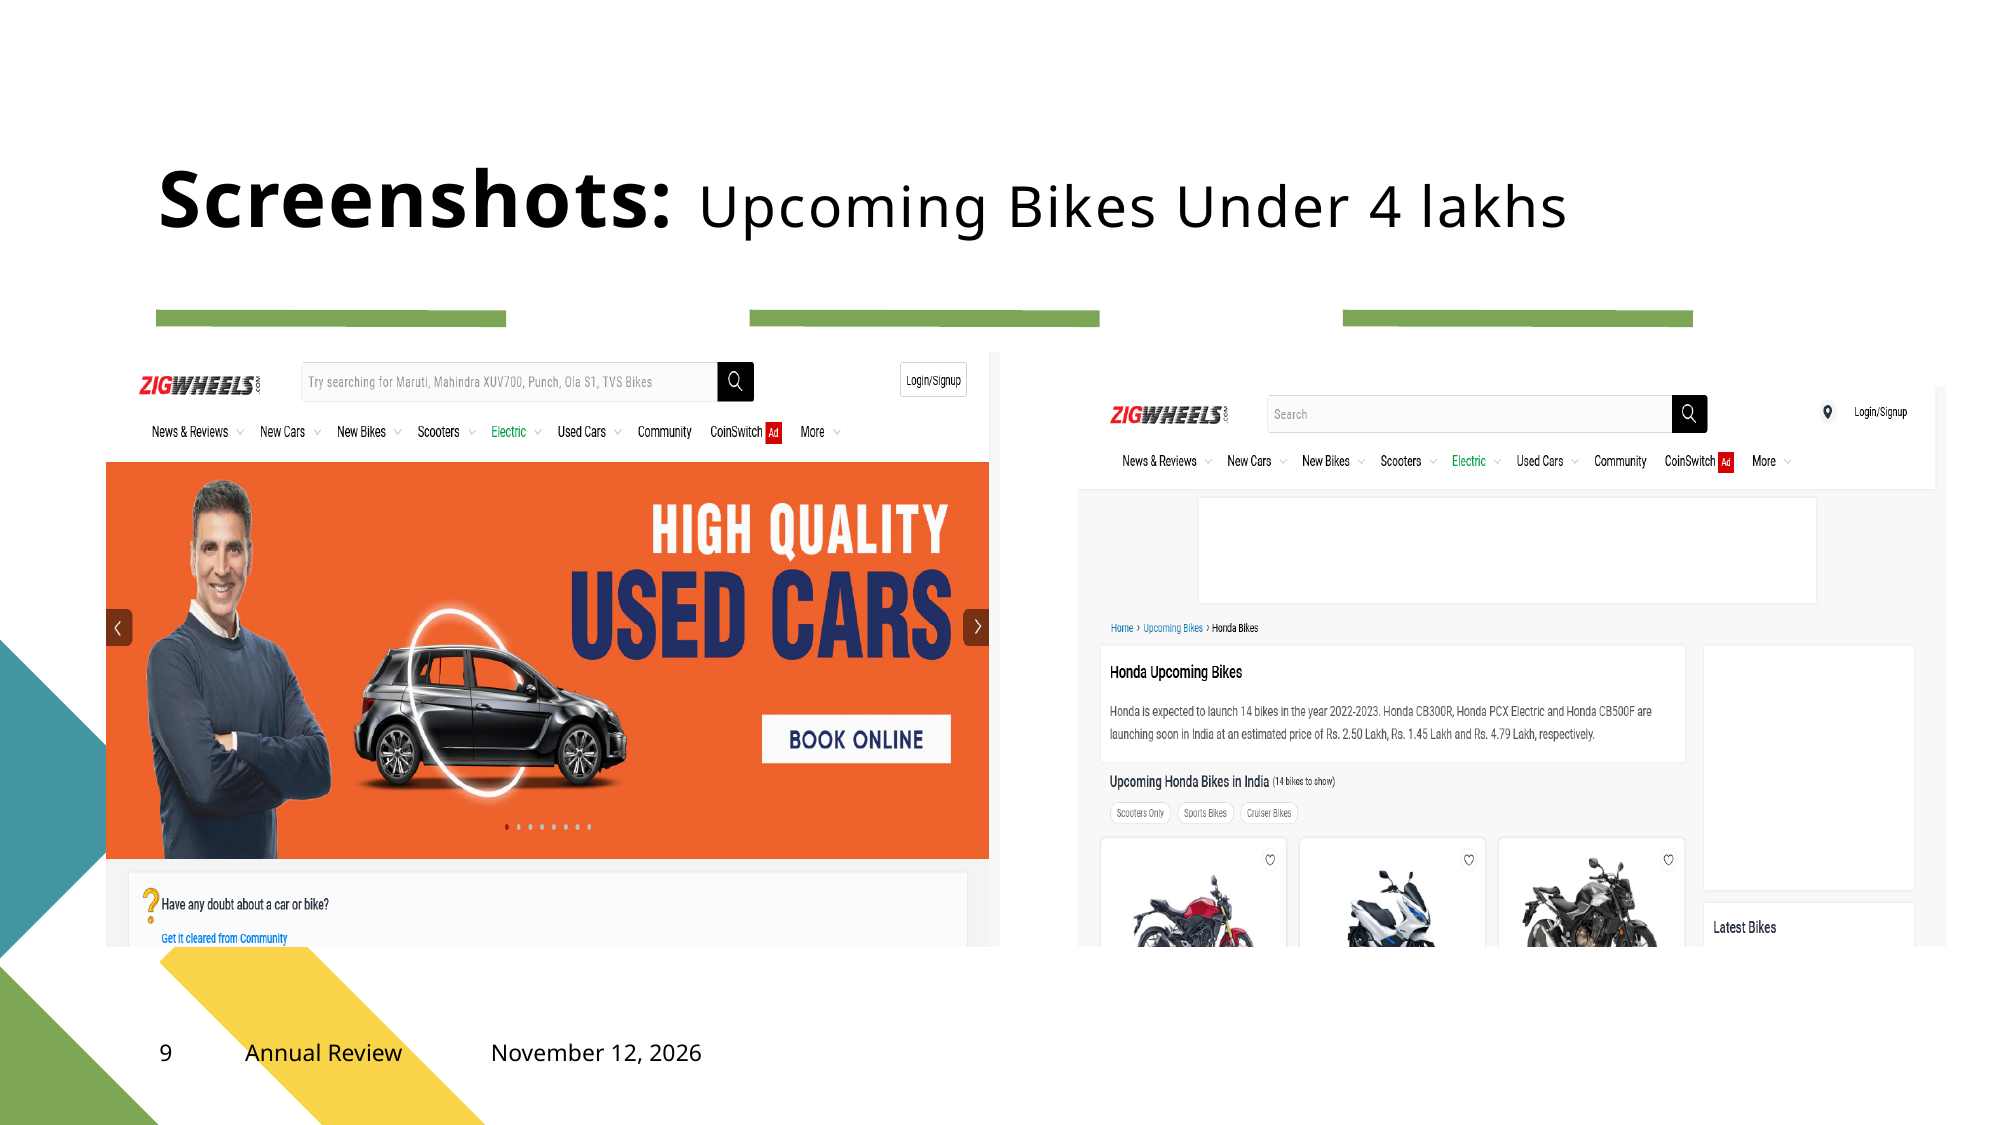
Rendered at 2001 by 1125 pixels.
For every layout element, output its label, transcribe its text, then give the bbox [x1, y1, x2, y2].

picture [1078, 386, 1946, 947]
picture [106, 352, 1000, 947]
slide_number 9 [159, 1038, 246, 1080]
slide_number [491, 1038, 707, 1080]
title Screenshots: Upcoming Bikes Under 4 lakhs [158, 144, 1581, 245]
footer Annual Review [246, 1038, 491, 1080]
